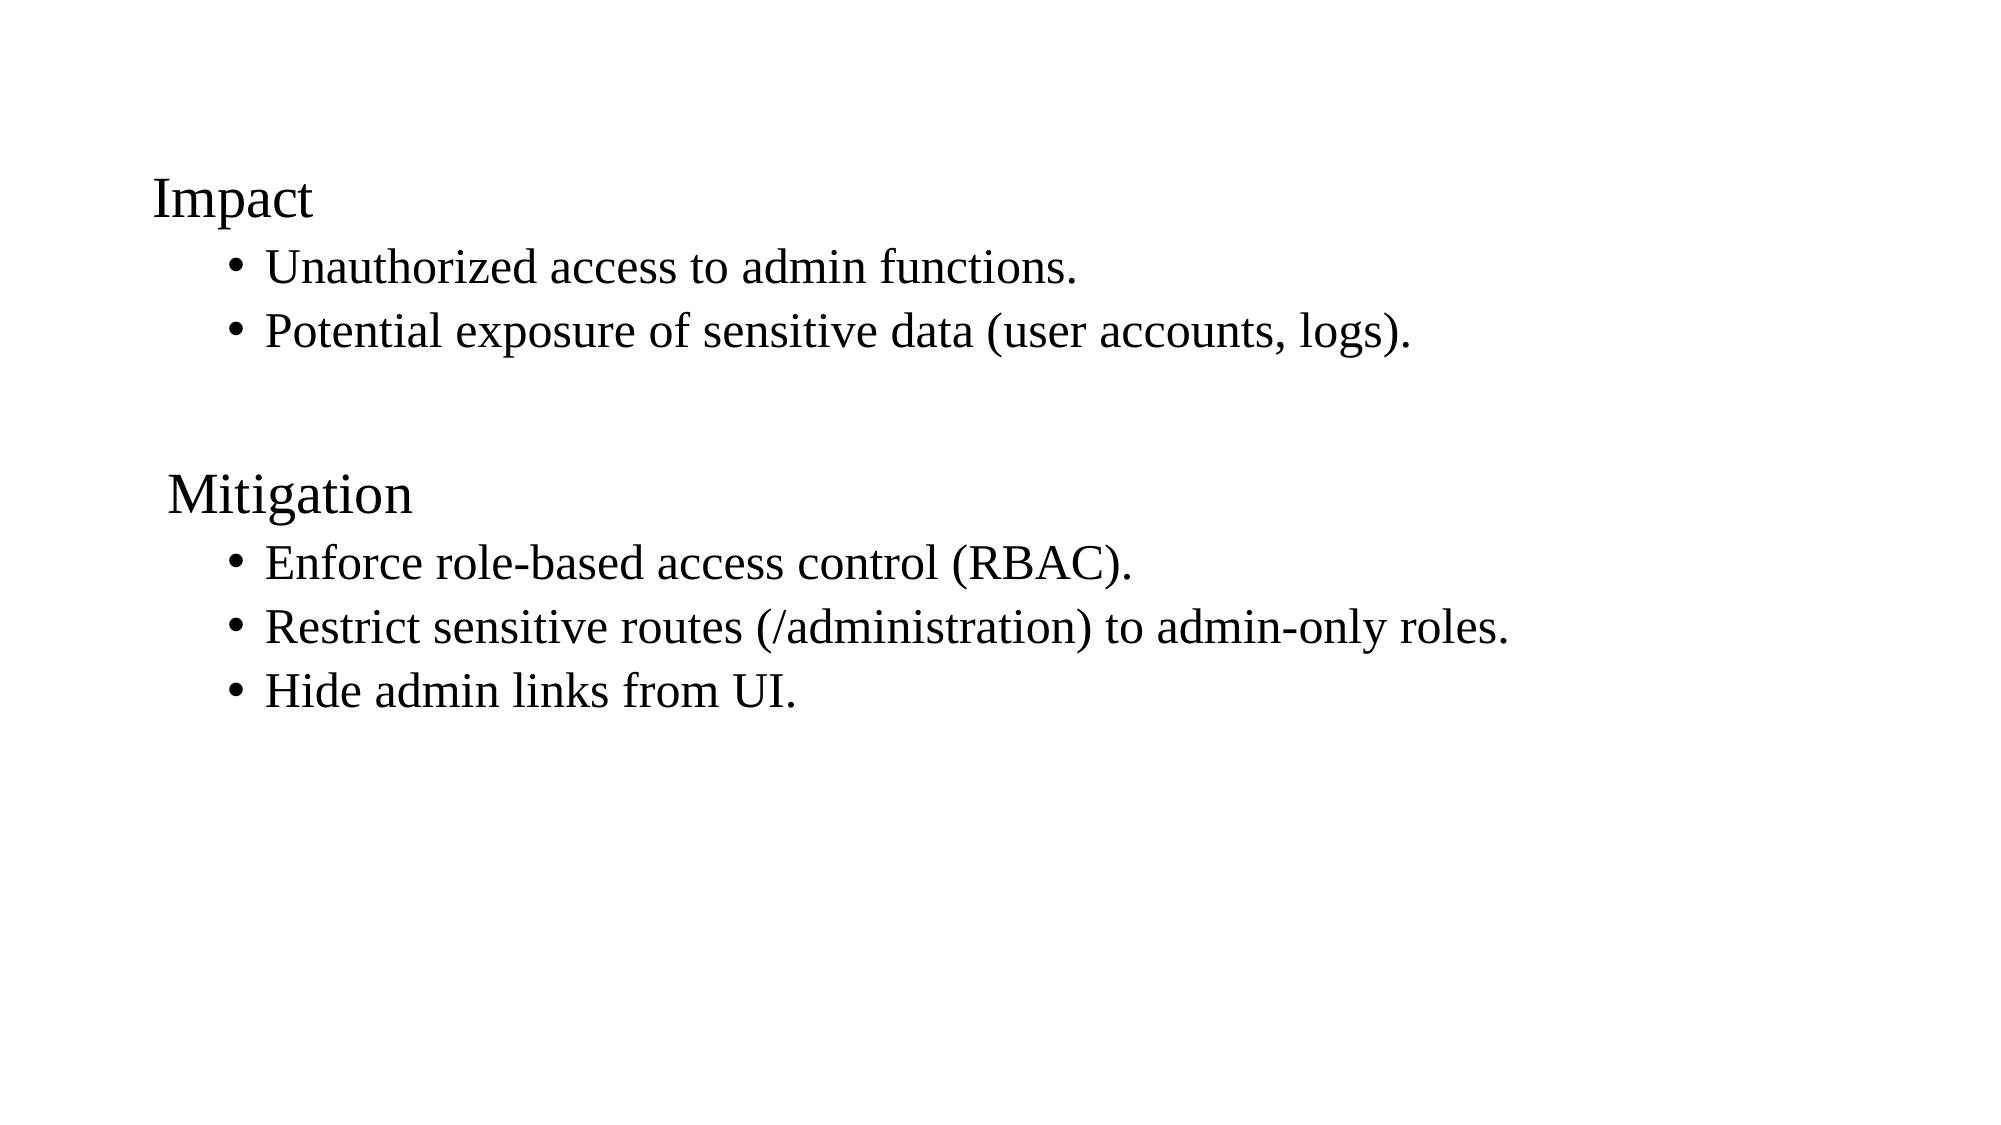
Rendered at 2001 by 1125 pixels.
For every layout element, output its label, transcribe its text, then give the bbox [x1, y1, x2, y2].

list Impact Unauthorized access to admin functions. Potential exposure of sensitive data (user accounts, logs). Mitigation Enforce role-based access control (RBAC). Restrict sensitive routes (/administration) to admin-only roles. Hide admin links from UI. [137, 159, 1863, 1014]
